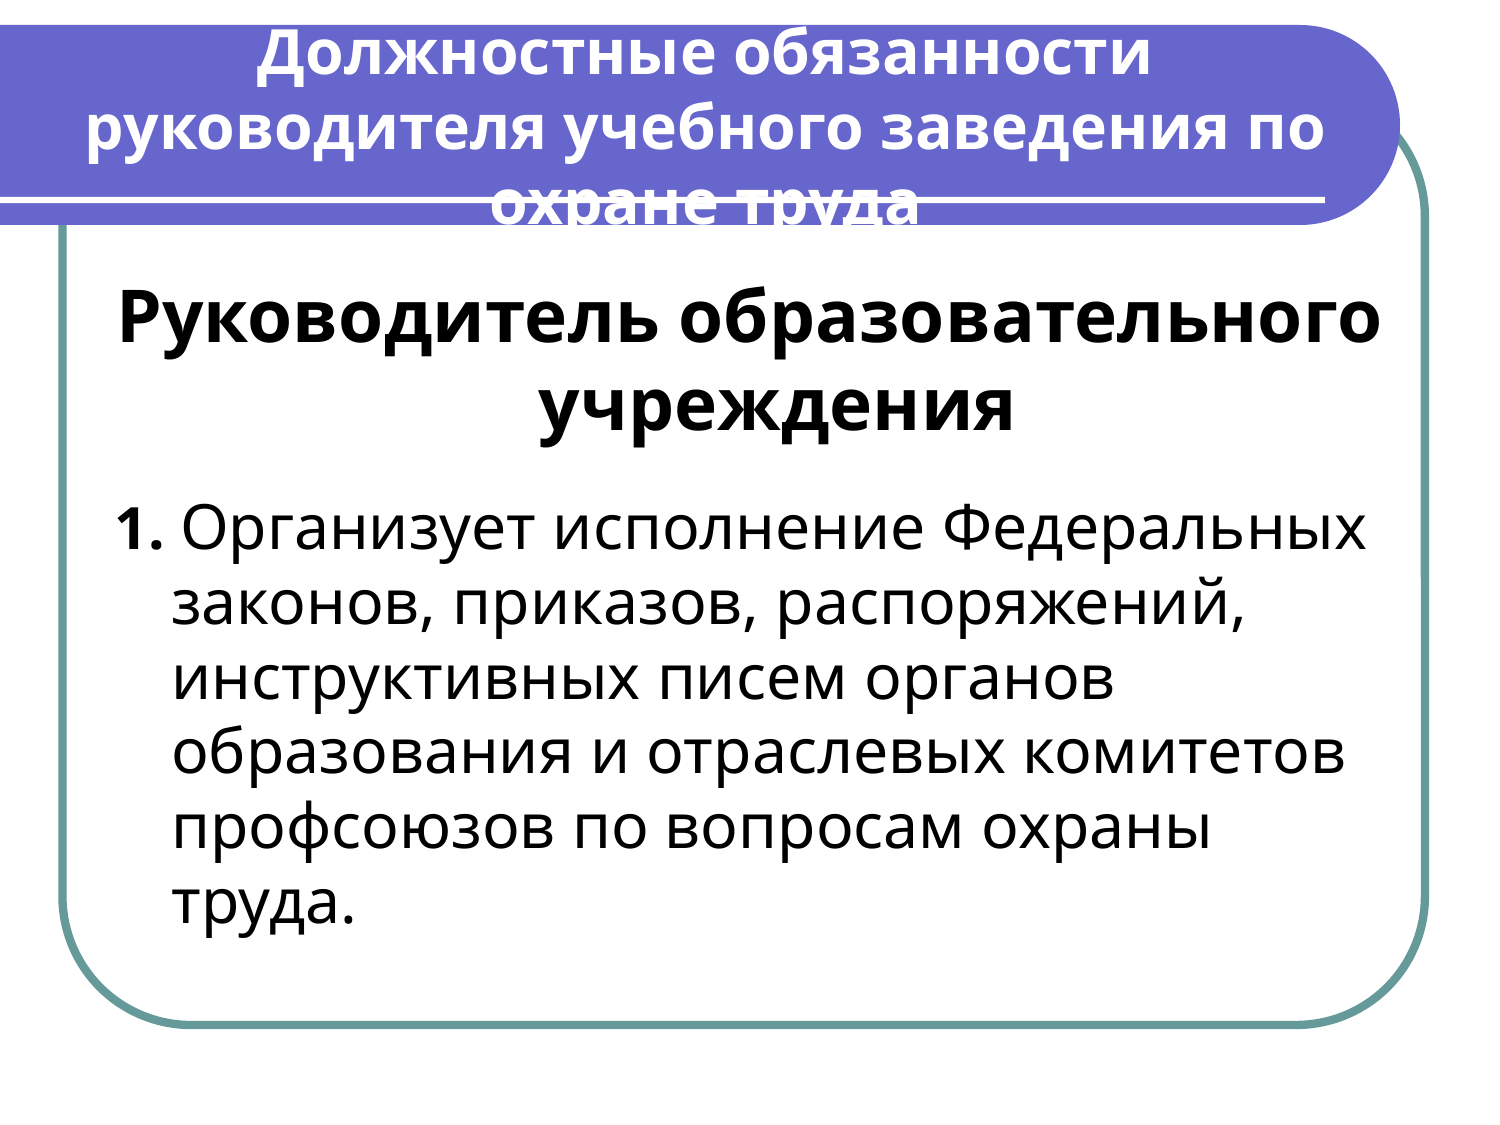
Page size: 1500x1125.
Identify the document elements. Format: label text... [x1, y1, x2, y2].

title Должностные обязанности руководителя учебного заведения по охране труда [50, 24, 1363, 225]
list Руководитель образовательного учреждения 1. Организует исполнение Федеральных законов, приказов, распоряжений, инструктивных писем органов образования и отраслевых комитетов профсоюзов по вопросам охраны труда. [99, 262, 1400, 988]
